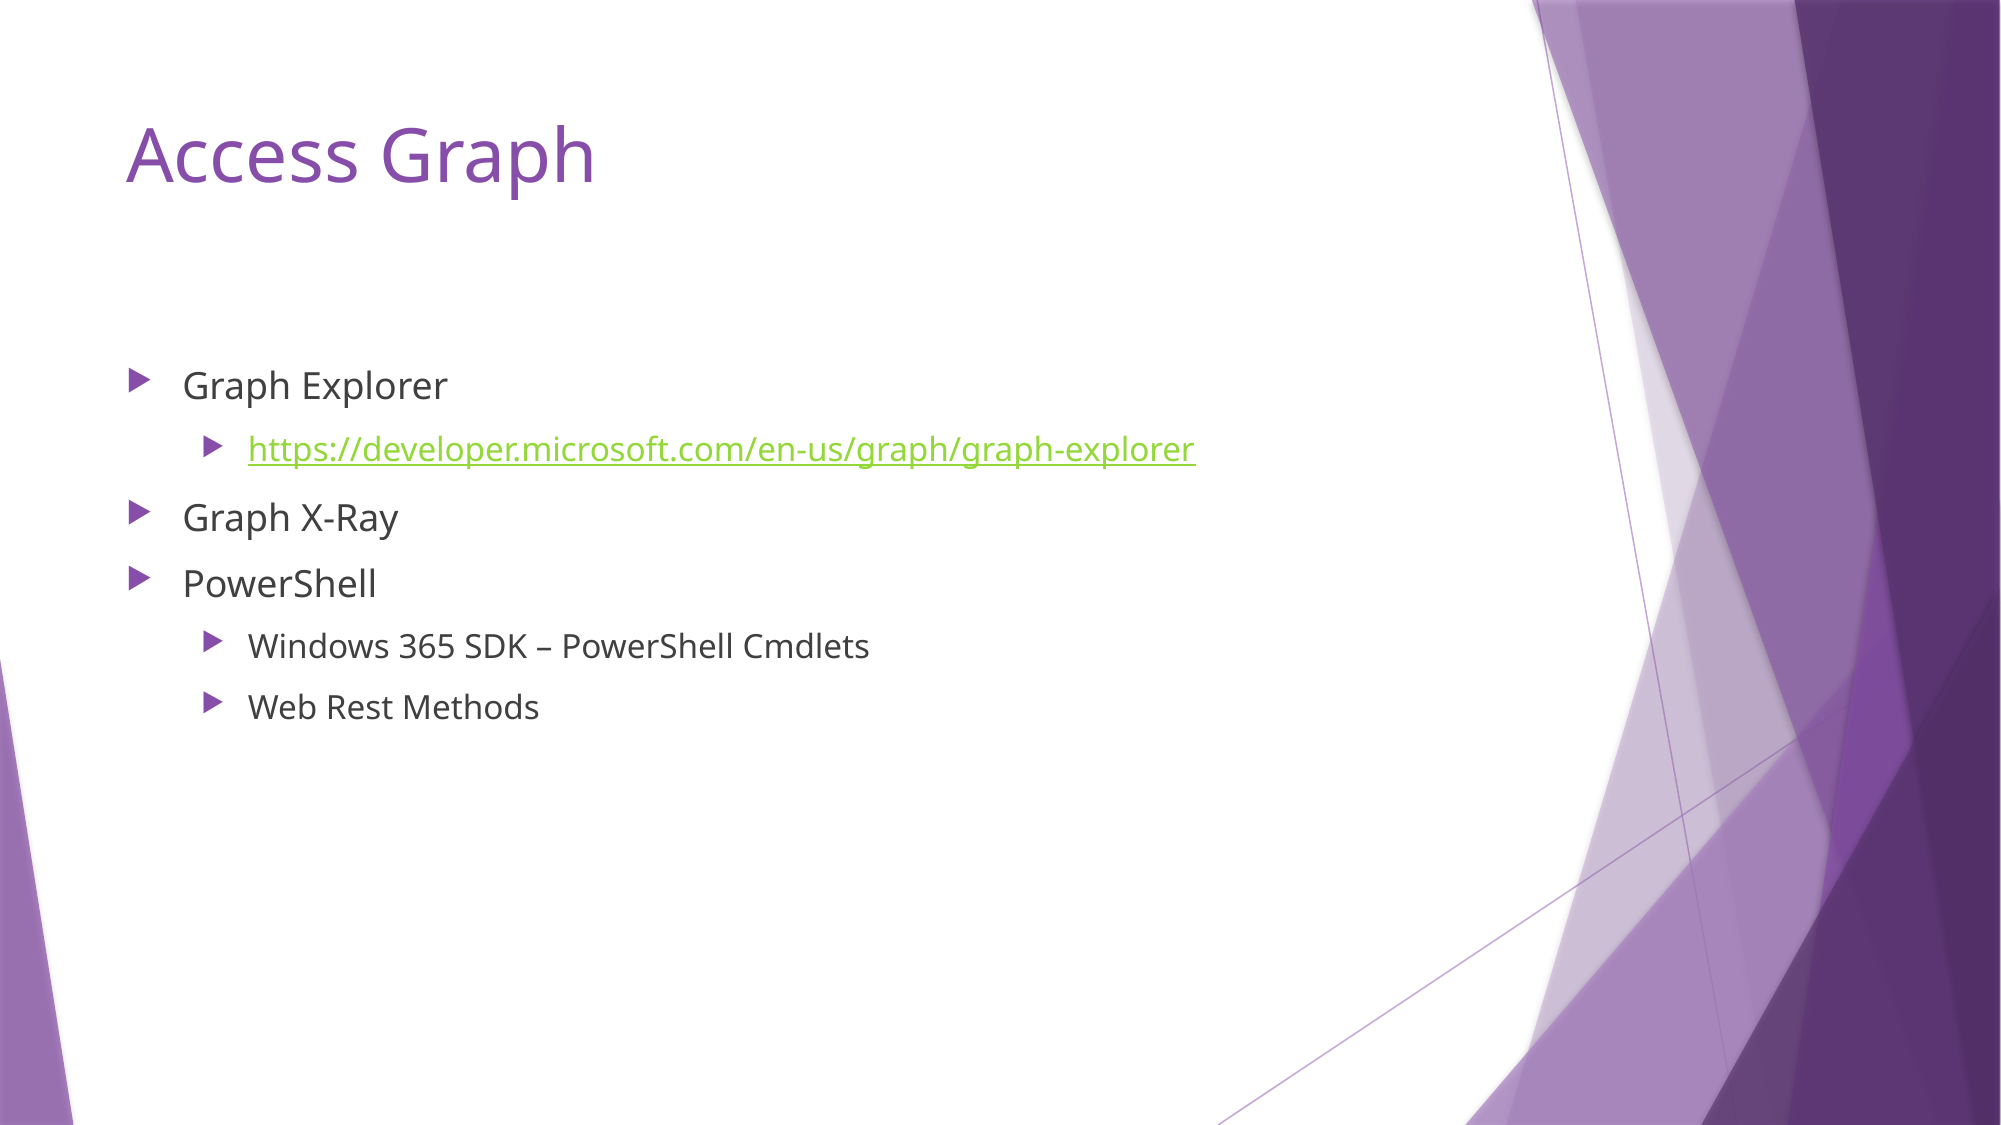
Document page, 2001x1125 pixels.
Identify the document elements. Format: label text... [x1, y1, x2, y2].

list Graph Explorer https://developer.microsoft.com/en-us/graph/graph-explorer Graph X-Ray PowerShell Windows 365 SDK – PowerShell Cmdlets Web Rest Methods [111, 354, 1522, 992]
title Access Graph [111, 99, 1522, 317]
